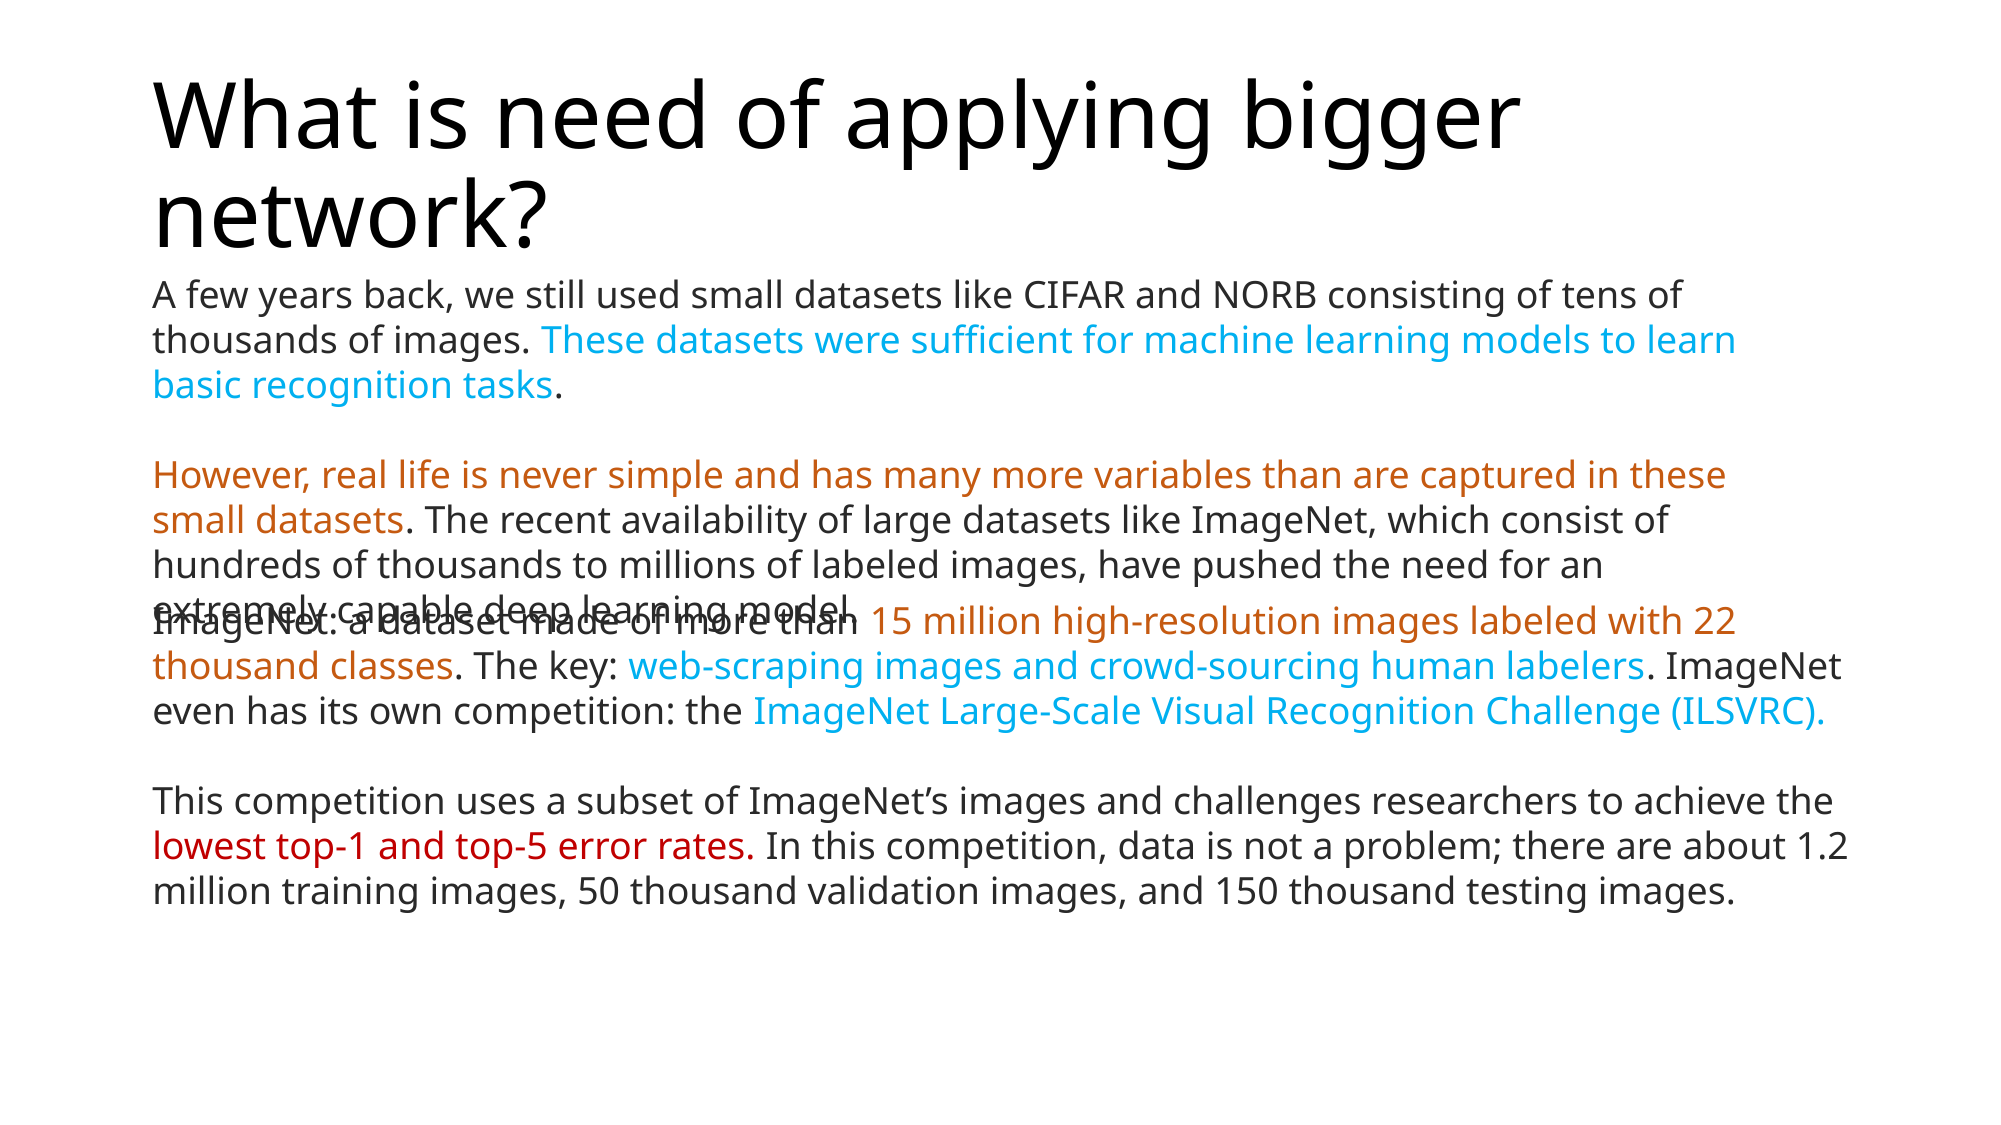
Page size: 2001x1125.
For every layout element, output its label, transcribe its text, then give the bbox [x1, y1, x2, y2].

title What is need of applying bigger network? [137, 59, 1863, 278]
text_box ImageNet: a dataset made of more than 15 million high-resolution images labeled with 22 thousand classes. The key: web-scraping images and crowd-sourcing human labelers. ImageNet even has its own competition: the ImageNet Large-Scale Visual Recognition Challenge (ILSVRC). This competition uses a subset of ImageNet’s images and challenges researchers to achieve the lowest top-1 and top-5 error rates. In this competition, data is not a problem; there are about 1.2 million training images, 50 thousand validation images, and 150 thousand testing images. [137, 589, 1901, 920]
text_box A few years back, we still used small datasets like CIFAR and NORB consisting of tens of thousands of images. These datasets were sufficient for machine learning models to learn basic recognition tasks. However, real life is never simple and has many more variables than are captured in these small datasets. The recent availability of large datasets like ImageNet, which consist of hundreds of thousands to millions of labeled images, have pushed the need for an extremely capable deep learning model. [137, 264, 1774, 589]
